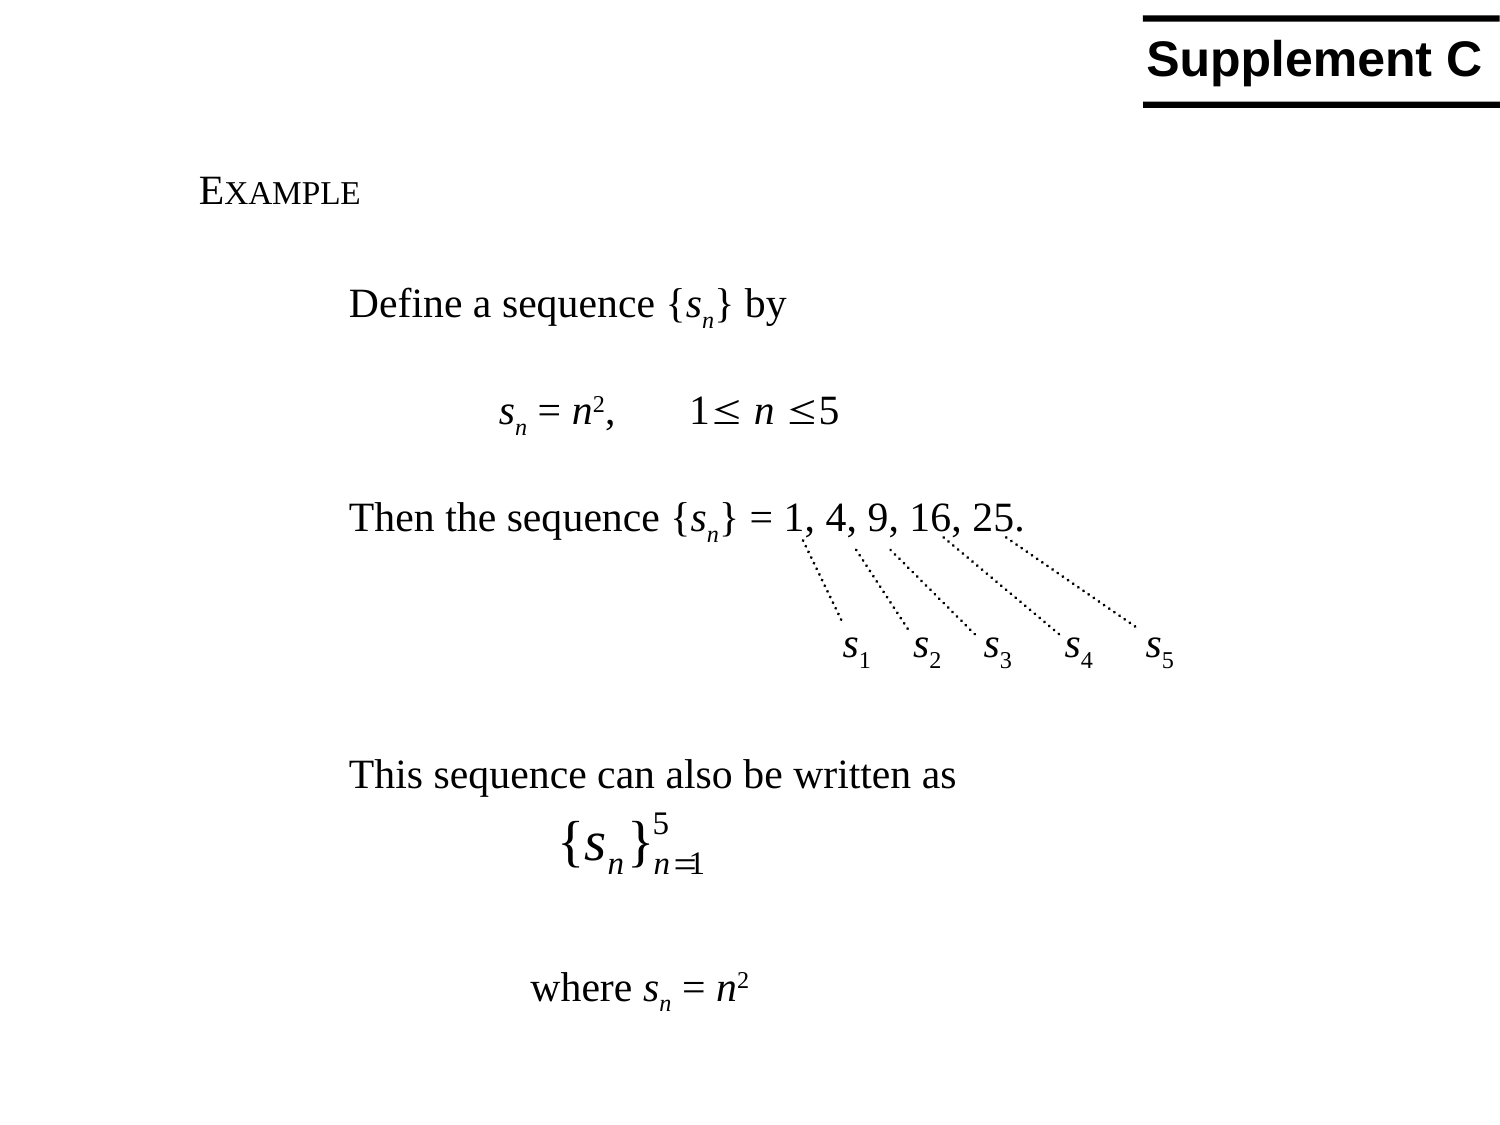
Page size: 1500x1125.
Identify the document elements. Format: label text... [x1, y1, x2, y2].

text_box Supplement C [1131, 19, 1500, 94]
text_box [554, 798, 711, 889]
text_box EXAMPLE Define a sequence {sn} by sn = n2, 1 n 5 Then the sequence {sn} = 1, 4, 9, 16, 25. This sequence can also be written as where sn = n2 [184, 155, 1040, 1024]
text_box s1 s2 s3 s4 s5 [828, 608, 1190, 681]
